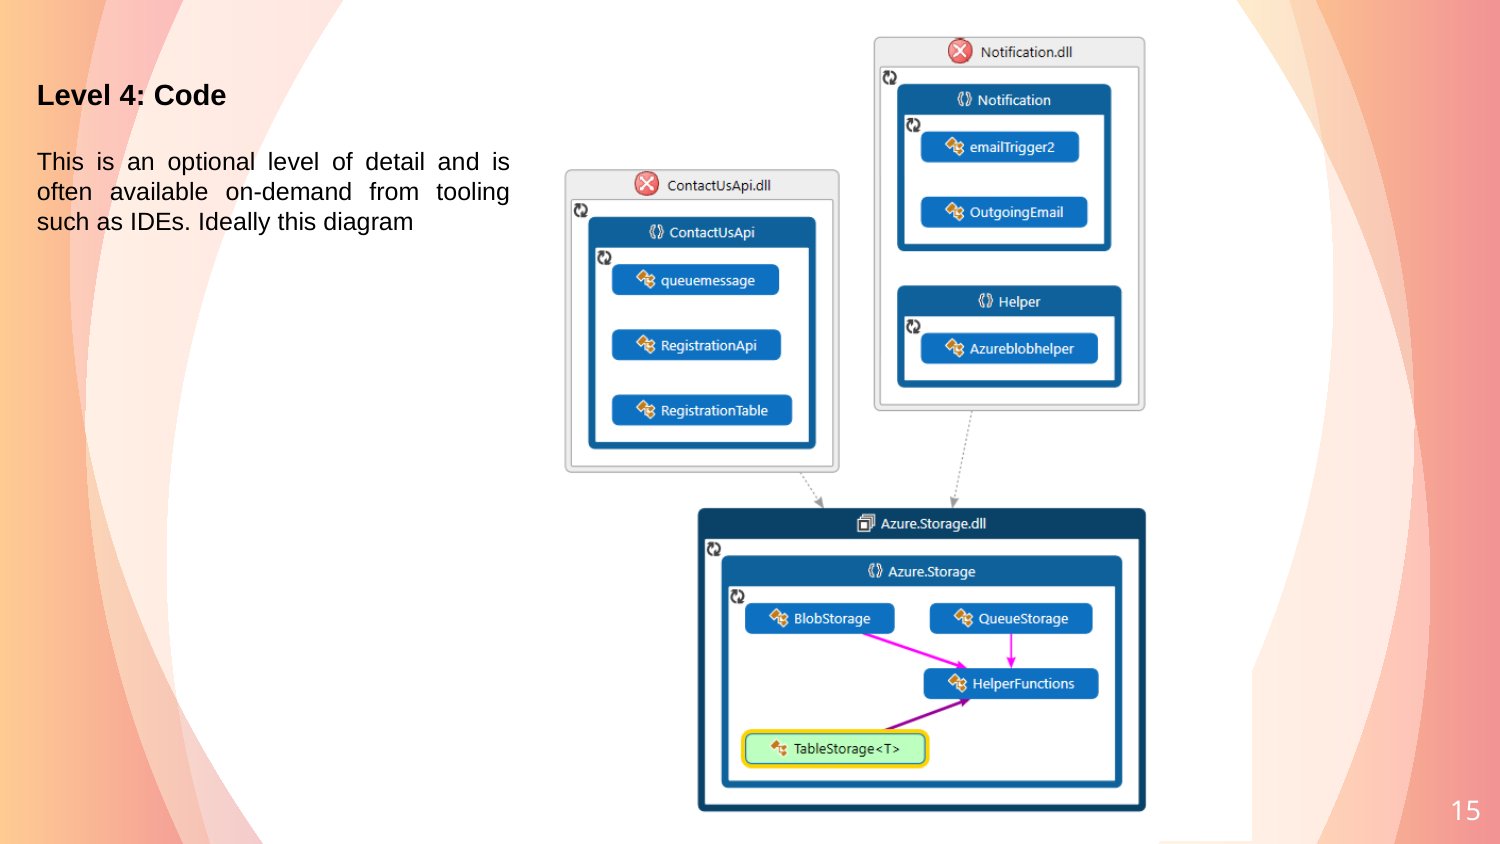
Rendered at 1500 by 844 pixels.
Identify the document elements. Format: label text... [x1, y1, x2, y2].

text_box Level 4: Code This is an optional level of detail and is often available on-demand from tooling such as IDEs. Ideally this diagram [36, 75, 512, 768]
picture [521, 23, 1252, 841]
slide_number 15 [1391, 779, 1482, 844]
